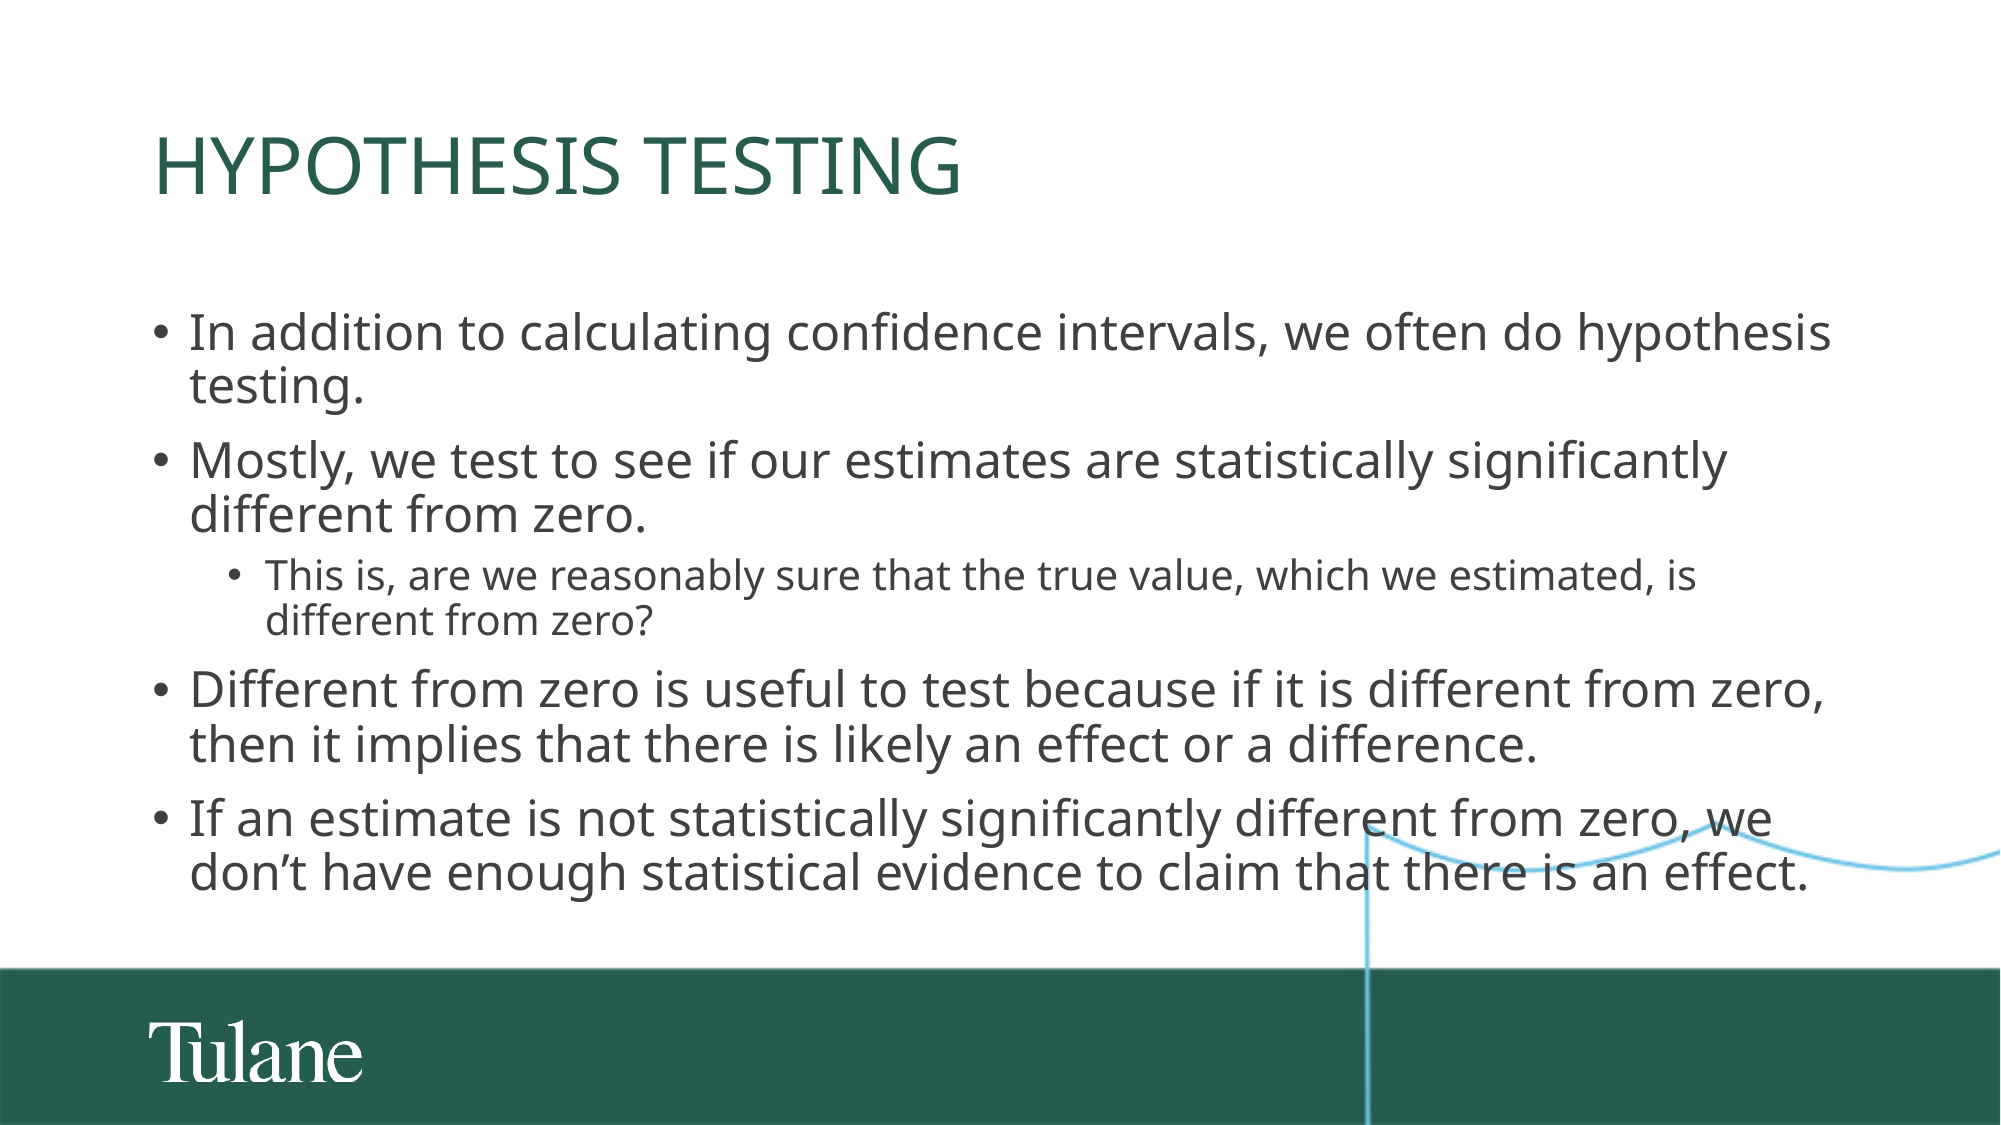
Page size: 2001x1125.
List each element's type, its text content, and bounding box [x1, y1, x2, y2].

title Hypothesis testing [137, 59, 1863, 278]
list In addition to calculating confidence intervals, we often do hypothesis testing. Mostly, we test to see if our estimates are statistically significantly different from zero. This is, are we reasonably sure that the true value, which we estimated, is different from zero? Different from zero is useful to test because if it is different from zero, then it implies that there is likely an effect or a difference. If an estimate is not statistically significantly different from zero, we don’t have enough statistical evidence to claim that there is an effect. [137, 299, 1863, 1014]
picture [0, 0, 2001, 1125]
